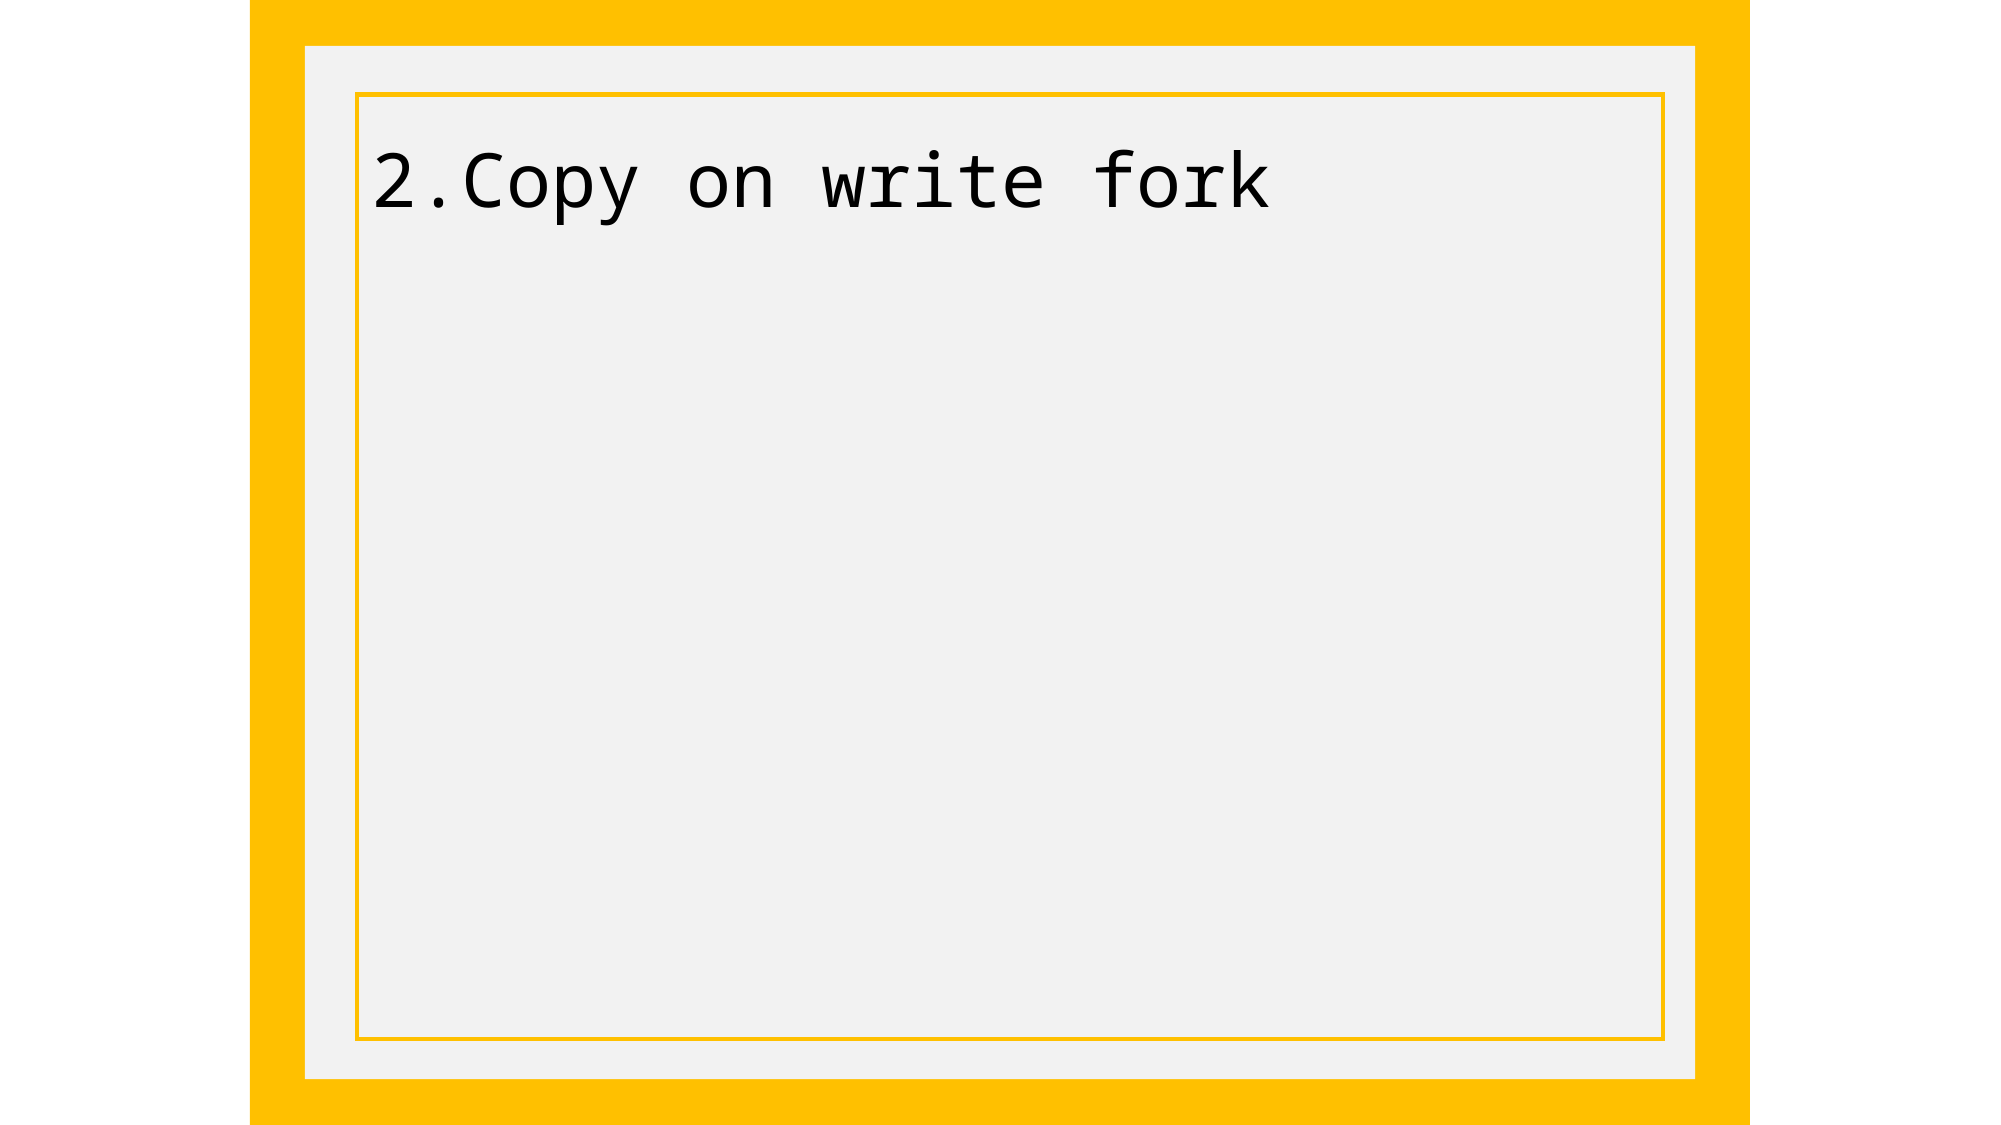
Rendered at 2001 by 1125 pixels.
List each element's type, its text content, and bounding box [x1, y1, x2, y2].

text_box [249, 0, 1751, 1125]
text_box 2.Copy on write fork [357, 125, 1664, 501]
text_box [304, 45, 1696, 1080]
text_box [356, 93, 1664, 1040]
